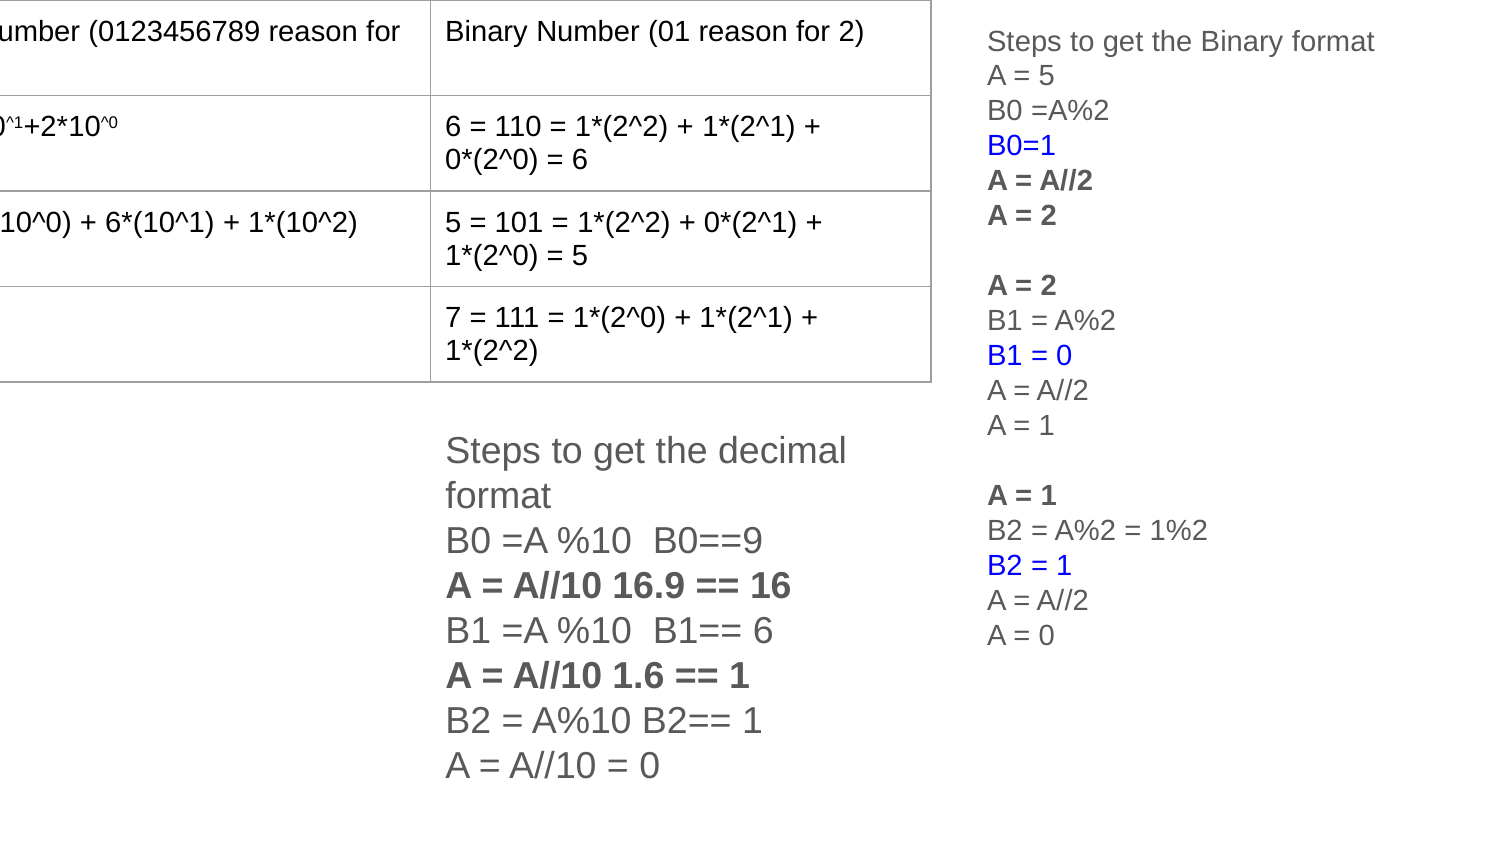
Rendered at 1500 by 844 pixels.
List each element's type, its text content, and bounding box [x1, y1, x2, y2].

table_cell 169 => 9*(10^0) + 6*(10^1) + 1*(10^2) [0, 192, 430, 286]
table_header Binary Number (01 reason for 2) [431, 1, 930, 95]
text_box Steps to get the Binary format A = 5 B0 =A%2 B0=1 A = A//2 A = 2 A = 2 B1 = A%2 B1 = 0 A = A//2 A = 1 A = 1 B2 = A%2 = 1%2 B2 = 1 A = A//2 A = 0 [971, 6, 1500, 769]
table_header Decimal Number (0123456789 reason for 10) [0, 1, 430, 95]
table_cell [0, 287, 430, 381]
table_cell 6 = 110 = 1*(2^2) + 1*(2^1) + 0*(2^0) = 6 [431, 96, 930, 190]
table_cell 5 = 101 = 1*(2^2) + 0*(2^1) + 1*(2^0) = 5 [431, 192, 930, 286]
table_cell 7 = 111 = 1*(2^0) + 1*(2^1) + 1*(2^2) [431, 287, 930, 381]
text_box Steps to get the decimal format B0 =A %10 B0==9 A = A//10 16.9 == 16 B1 =A %10 B1== 6 A = A//10 1.6 == 1 B2 = A%10 B2== 1 A = A//10 = 0 [430, 410, 959, 844]
table_cell 22 => 2*10^1+2*10^0 [0, 96, 430, 190]
